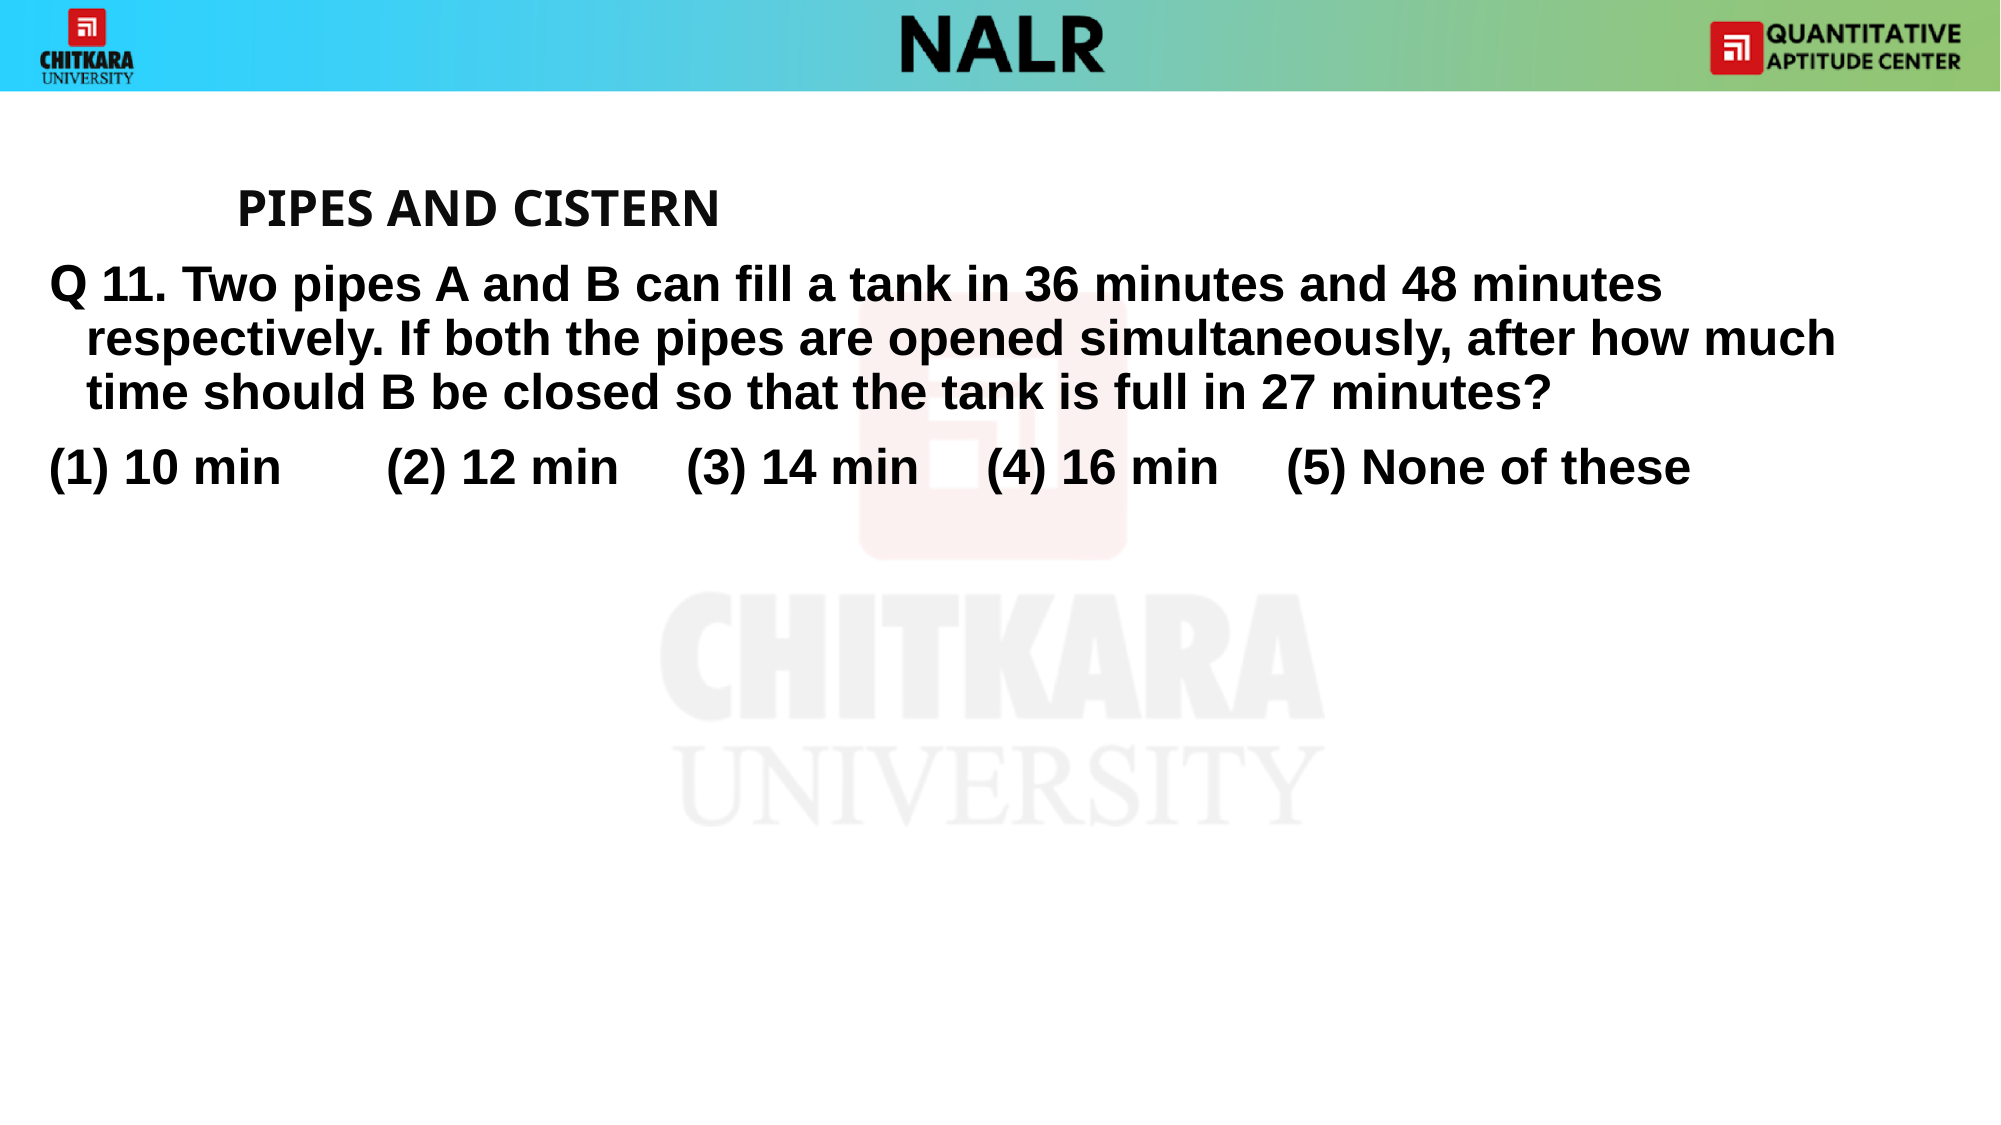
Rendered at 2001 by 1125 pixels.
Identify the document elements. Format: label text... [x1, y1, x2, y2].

title [41, 31, 1959, 142]
list PIPES AND CISTERN Q 11. Two pipes A and B can fill a tank in 36 minutes and 48 minutes respectively. If both the pipes are opened simultaneously, after how much time should B be closed so that the tank is full in 27 minutes? (1) 10 min (2) 12 min (3) 14 min (4) 16 min (5) None of these [33, 175, 1959, 1053]
picture [0, 0, 2001, 1125]
